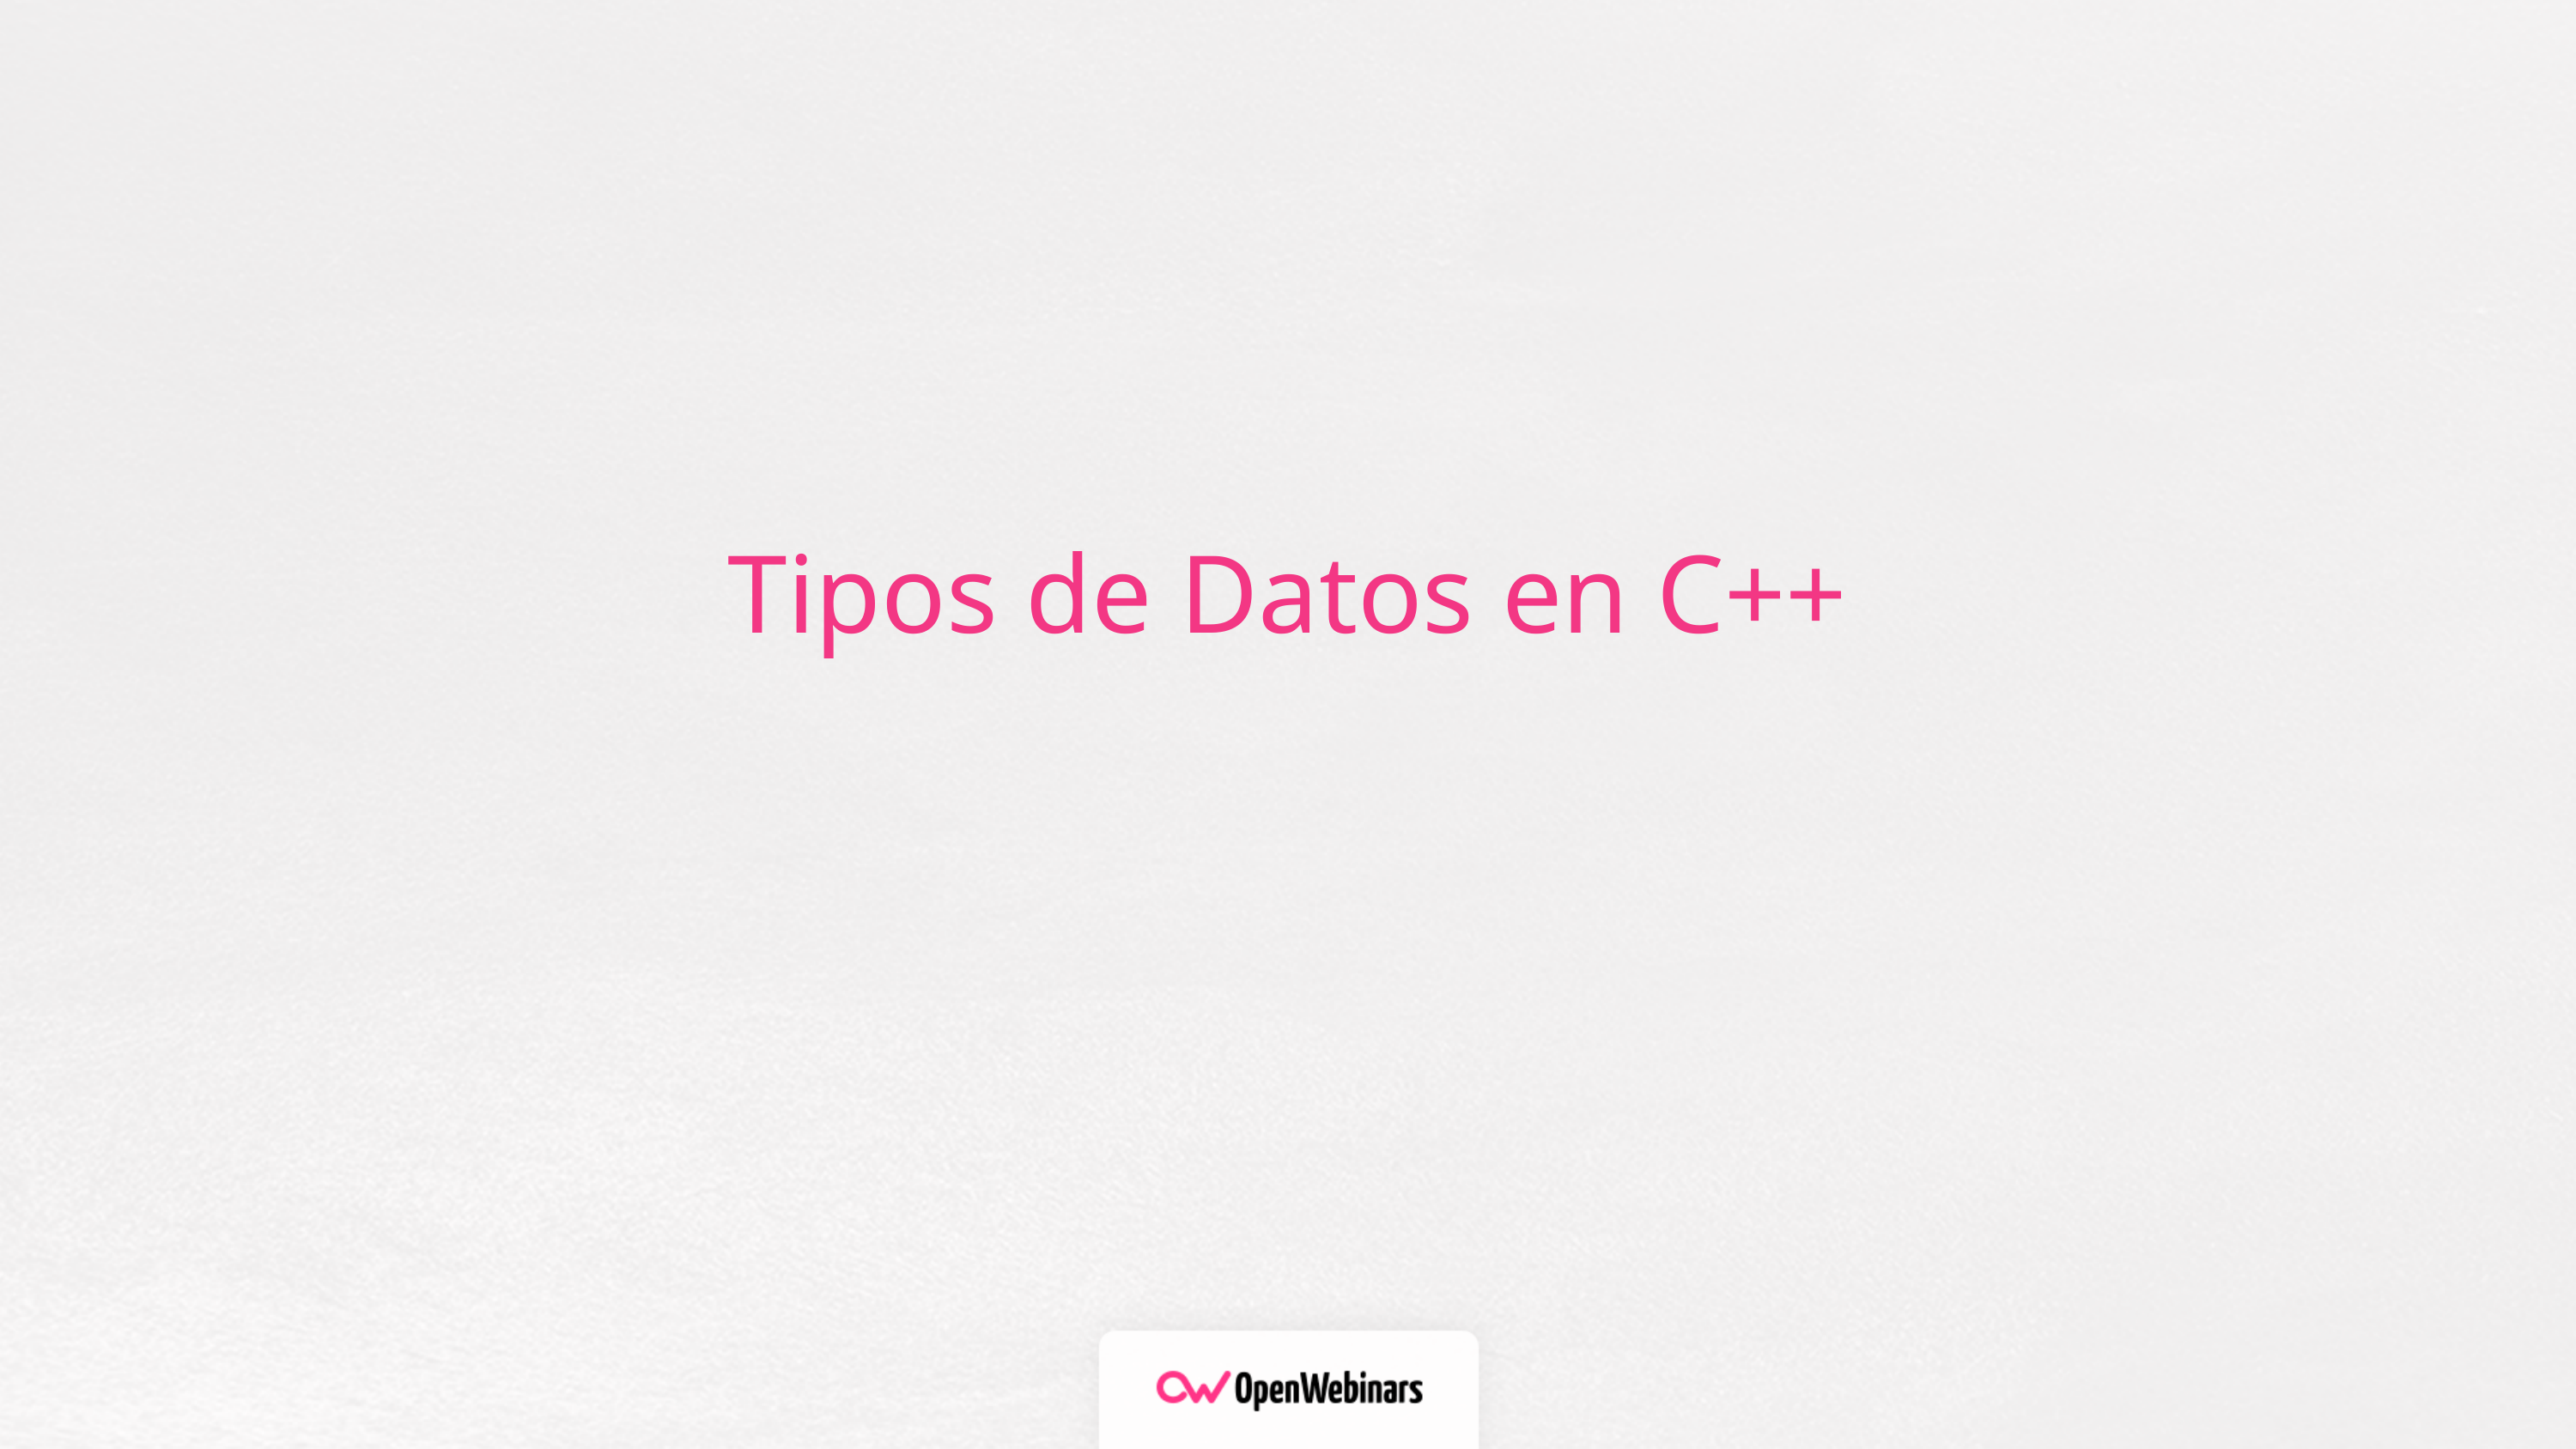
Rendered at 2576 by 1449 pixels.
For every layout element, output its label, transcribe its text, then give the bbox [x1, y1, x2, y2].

title Tipos de Datos en C++ [88, 471, 2488, 709]
picture [0, 0, 2576, 1449]
